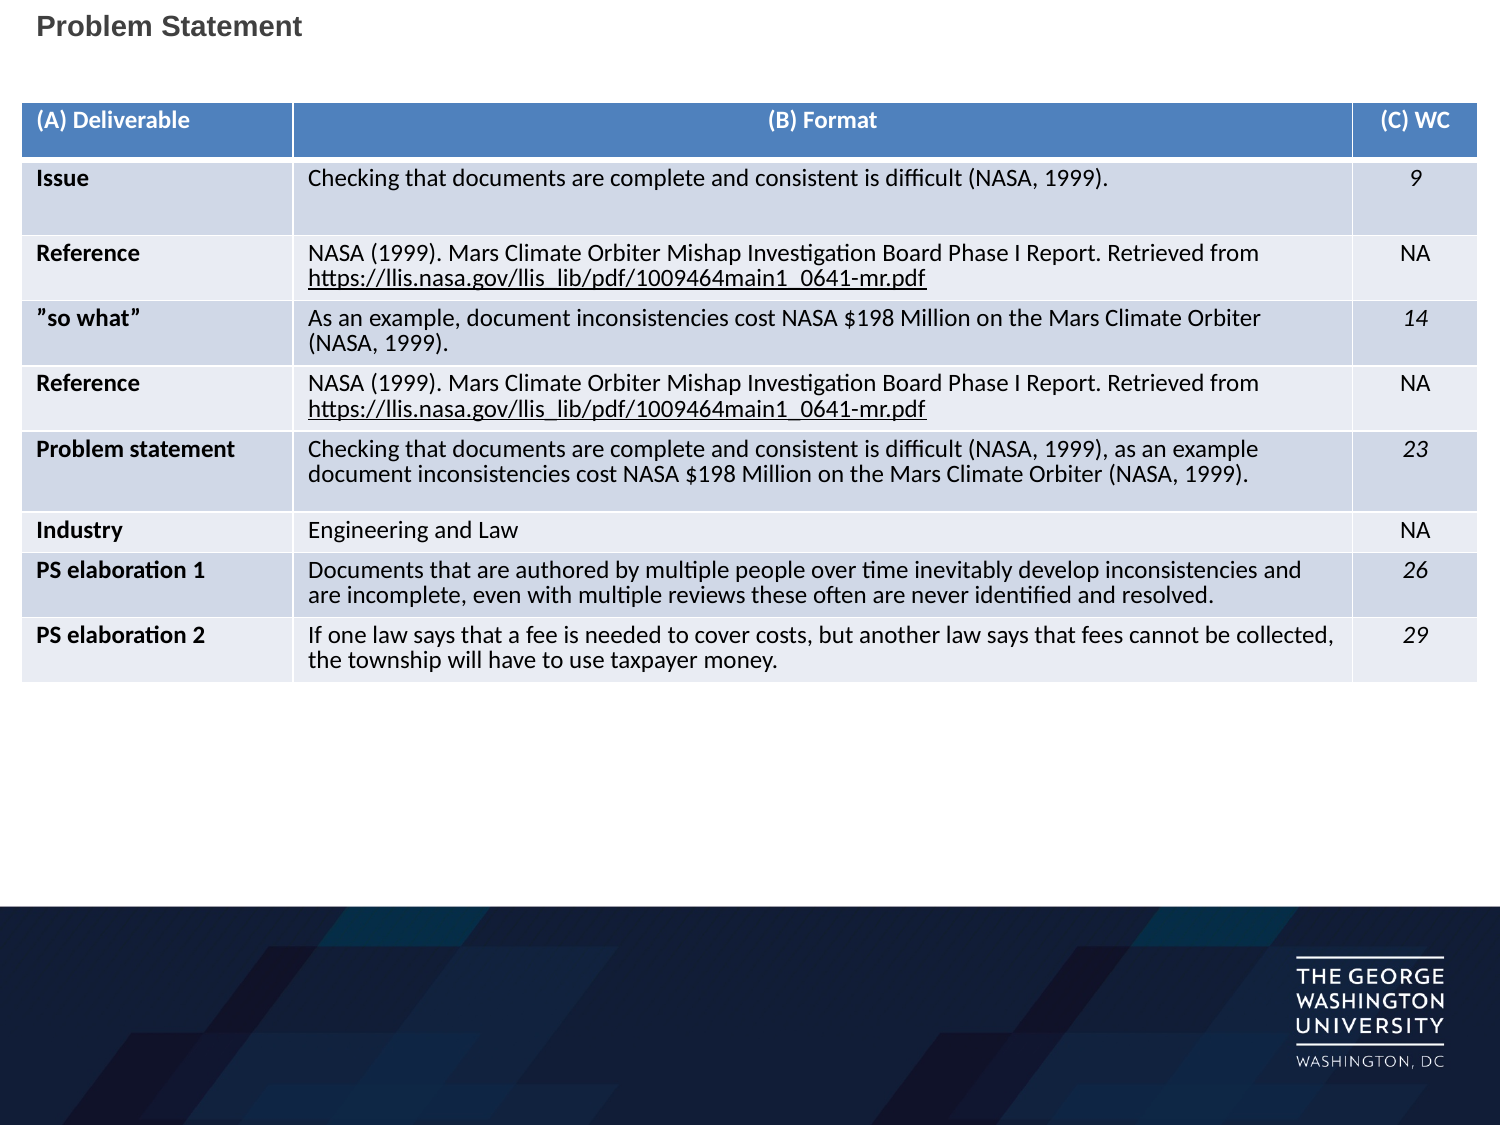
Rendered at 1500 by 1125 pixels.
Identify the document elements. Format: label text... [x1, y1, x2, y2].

table_cell NASA (1999). Mars Climate Orbiter Mishap Investigation Board Phase I Report. Retrieved from https://llis.nasa.gov/llis_lib/pdf/1009464main1_0641-mr.pdf [294, 236, 1352, 300]
table_cell As an example, document inconsistencies cost NASA $198 Million on the Mars Climate Orbiter (NASA, 1999). [294, 301, 1352, 365]
table_cell Documents that are authored by multiple people over time inevitably develop inconsistencies and are incomplete, even with multiple reviews these often are never identified and resolved. [294, 553, 1352, 617]
table_cell NA [1353, 367, 1477, 430]
table_header (C) WC [1353, 103, 1477, 157]
table_cell Reference [22, 367, 292, 430]
table_cell Industry [22, 513, 292, 552]
table_cell ”so what” [22, 301, 292, 365]
table_cell 26 [1353, 553, 1477, 617]
table_cell 23 [1353, 432, 1477, 511]
table_header (A) Deliverable [22, 103, 292, 157]
table_cell 29 [1353, 618, 1477, 682]
picture [0, 0, 1500, 1125]
table_cell Issue [22, 163, 292, 235]
table_cell PS elaboration 1 [22, 553, 292, 617]
table_cell Reference [22, 236, 292, 300]
table_cell 9 [1353, 163, 1477, 235]
table_cell PS elaboration 2 [22, 618, 292, 682]
table_cell NA [1353, 513, 1477, 552]
table_cell Problem statement [22, 432, 292, 511]
table_cell Checking that documents are complete and consistent is difficult (NASA, 1999). [294, 163, 1352, 235]
table_cell Checking that documents are complete and consistent is difficult (NASA, 1999), as an example document inconsistencies cost NASA $198 Million on the Mars Climate Orbiter (NASA, 1999). [294, 432, 1352, 511]
table_cell 14 [1353, 301, 1477, 365]
table_cell NA [1353, 236, 1477, 300]
title Problem Statement [21, 0, 1294, 102]
table_cell NASA (1999). Mars Climate Orbiter Mishap Investigation Board Phase I Report. Retrieved from https://llis.nasa.gov/llis_lib/pdf/1009464main1_0641-mr.pdf [294, 367, 1352, 430]
table_cell Engineering and Law [294, 513, 1352, 552]
table_header (B) Format [294, 103, 1352, 157]
table_cell If one law says that a fee is needed to cover costs, but another law says that fees cannot be collected, the township will have to use taxpayer money. [294, 618, 1352, 682]
